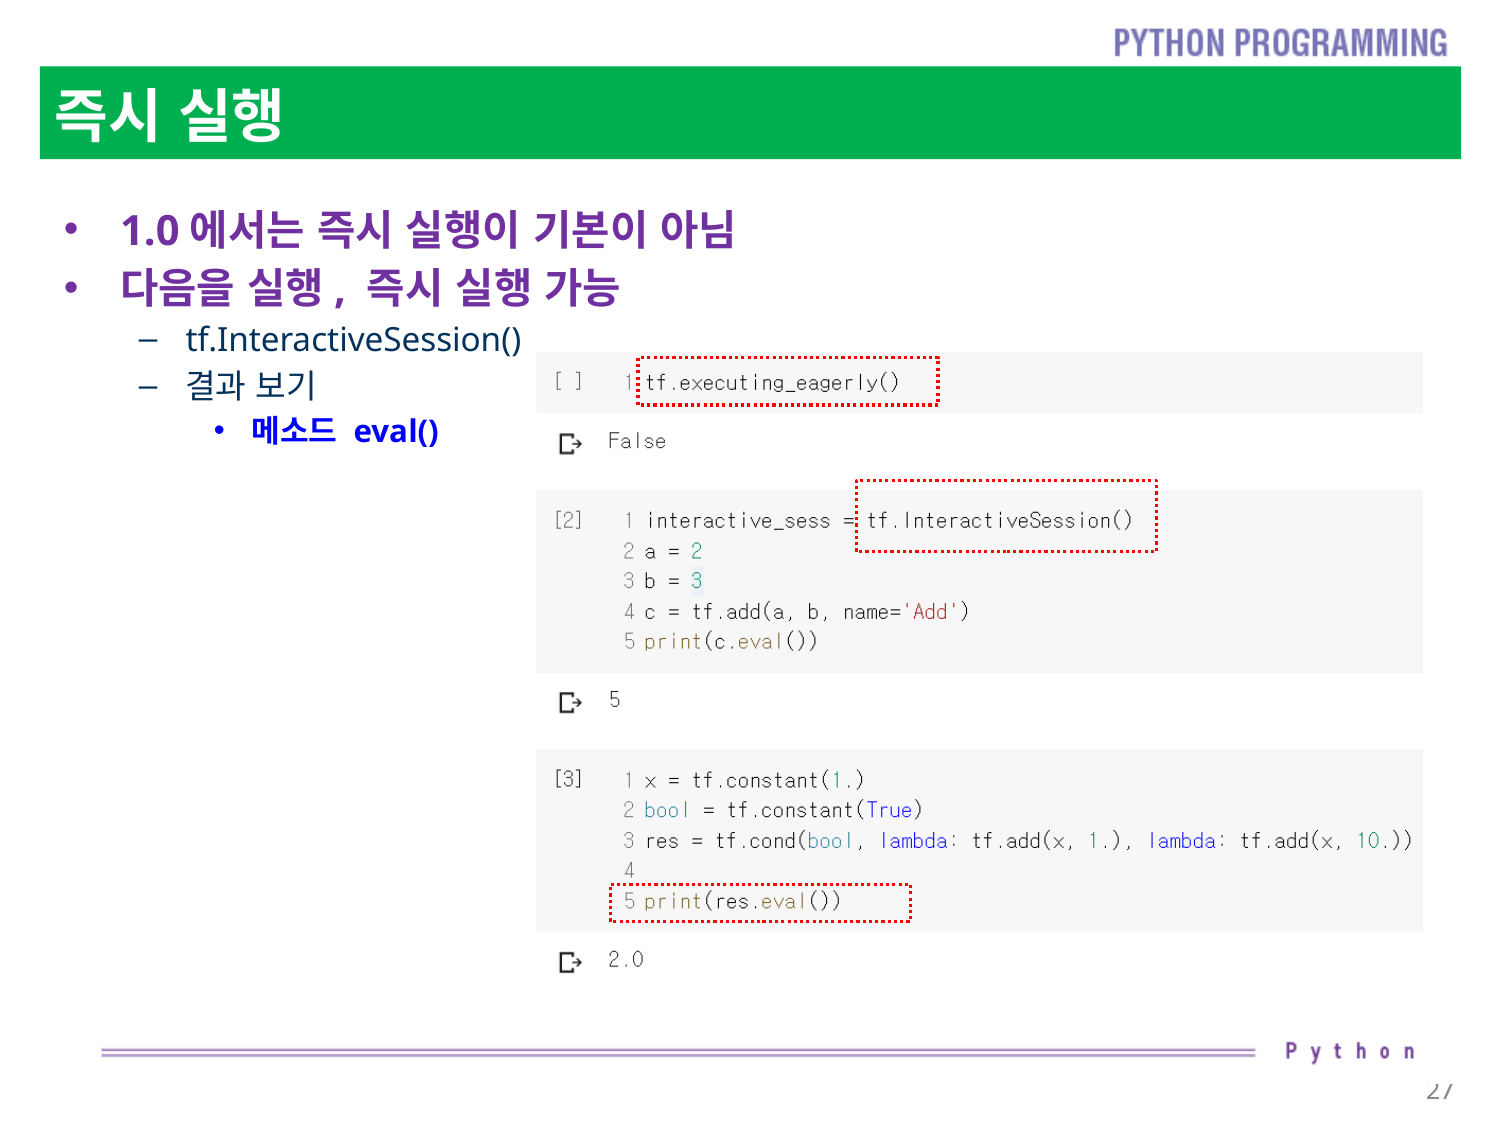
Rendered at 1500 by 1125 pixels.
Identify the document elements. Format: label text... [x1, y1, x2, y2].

picture [18, 1020, 1483, 1084]
slide_number 27 [1119, 1071, 1470, 1112]
picture [525, 339, 1423, 989]
list 1.0에서는 즉시 실행이 기본이 아님 다음을 실행, 즉시 실행 가능 tf.InteractiveSession() 결과 보기 메소드 eval() [48, 195, 1053, 1041]
picture [1106, 13, 1462, 66]
title 즉시 실행 [39, 76, 1444, 152]
